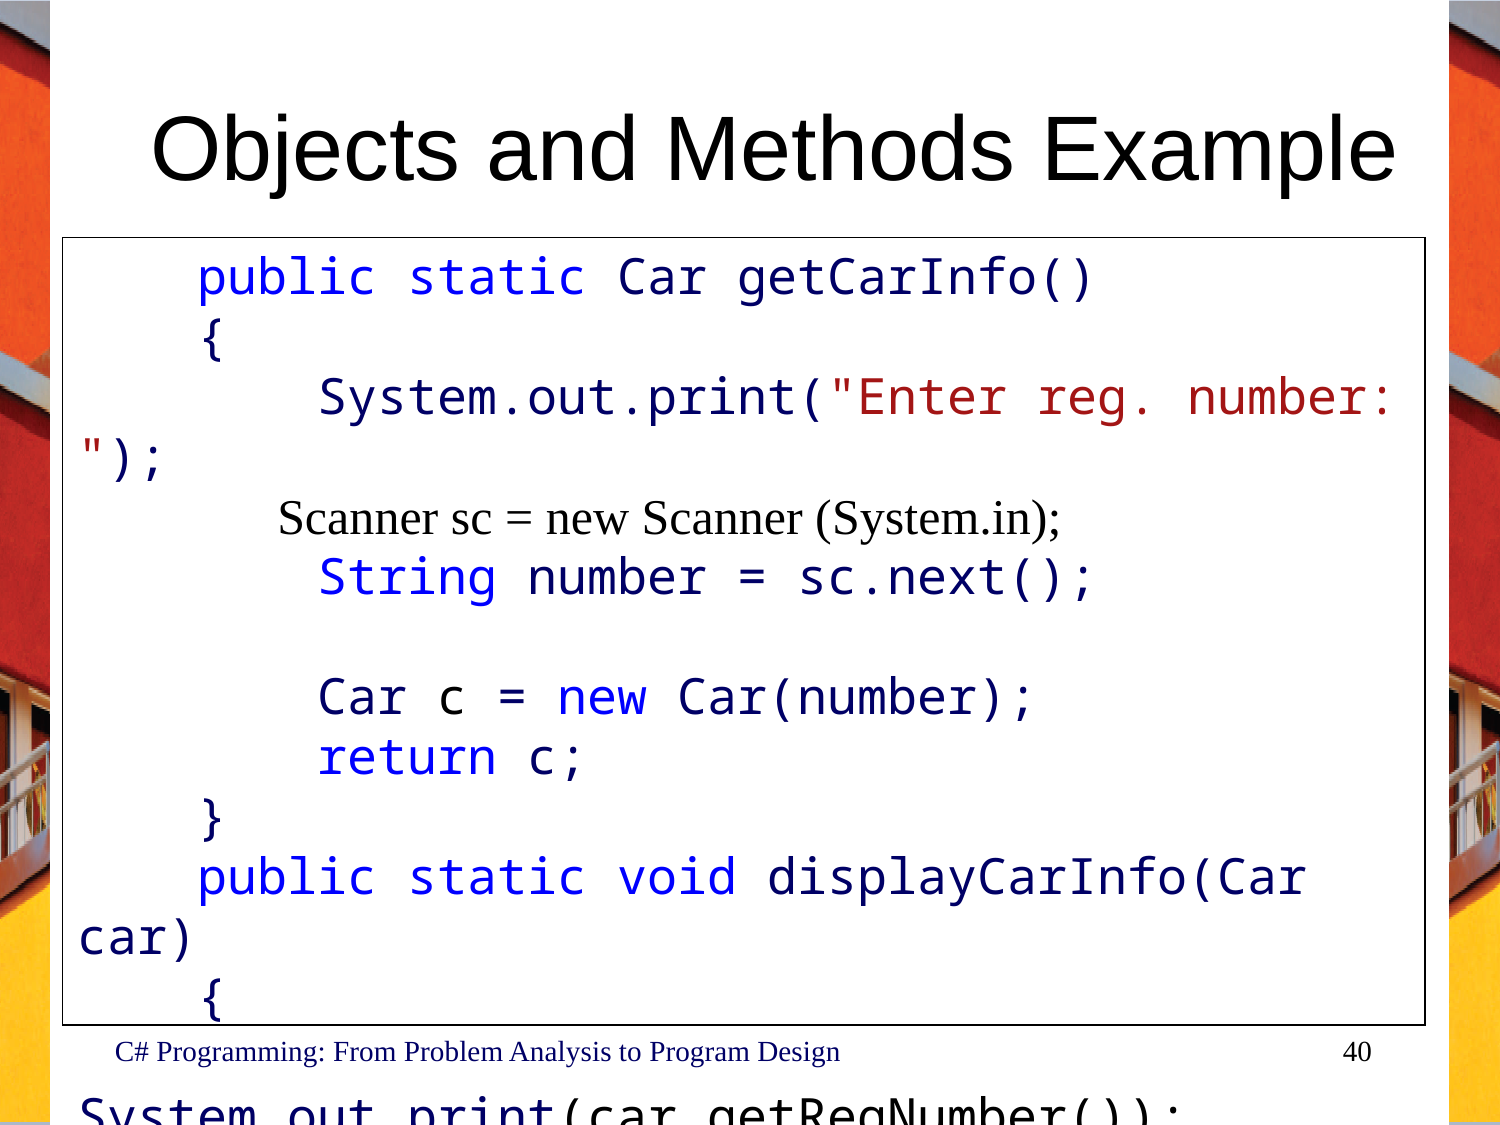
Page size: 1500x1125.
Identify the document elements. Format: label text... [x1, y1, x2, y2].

text_box public static Car getCarInfo() { System.out.print("Enter reg. number: "); Scanner sc = new Scanner (System.in); String number = sc.next(); Car c = new Car(number); return c; } public static void displayCarInfo(Car car) { System.out.print(car.getRegNumber()); } } [62, 237, 1425, 1025]
picture [1449, 0, 1500, 1125]
slide_number 40 [1074, 1025, 1388, 1101]
title Objects and Methods Example [112, 49, 1438, 238]
picture [0, 0, 50, 1125]
footer C# Programming: From Problem Analysis to Program Design [99, 1025, 988, 1101]
